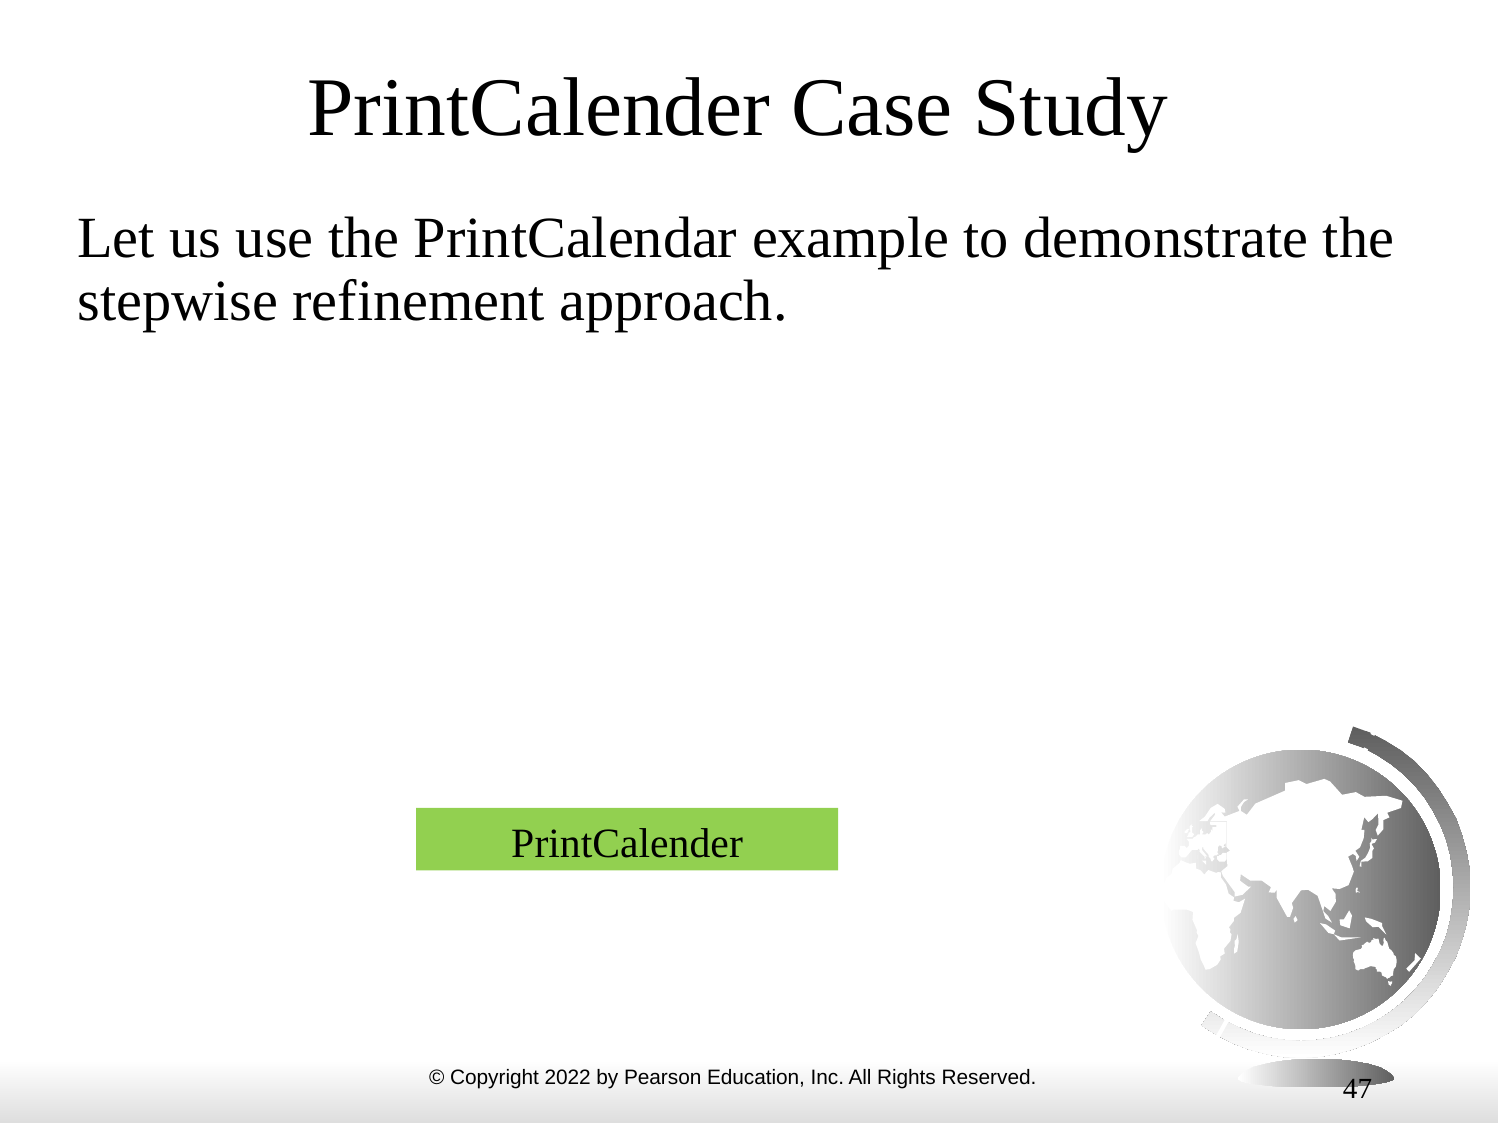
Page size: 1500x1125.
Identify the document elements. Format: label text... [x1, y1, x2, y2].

title PrintCalender Case Study [37, 50, 1463, 147]
text_box PrintCalender [416, 807, 839, 871]
slide_number 47 [1074, 1049, 1388, 1125]
list Let us use the PrintCalendar example to demonstrate the stepwise refinement approach. [62, 200, 1450, 350]
